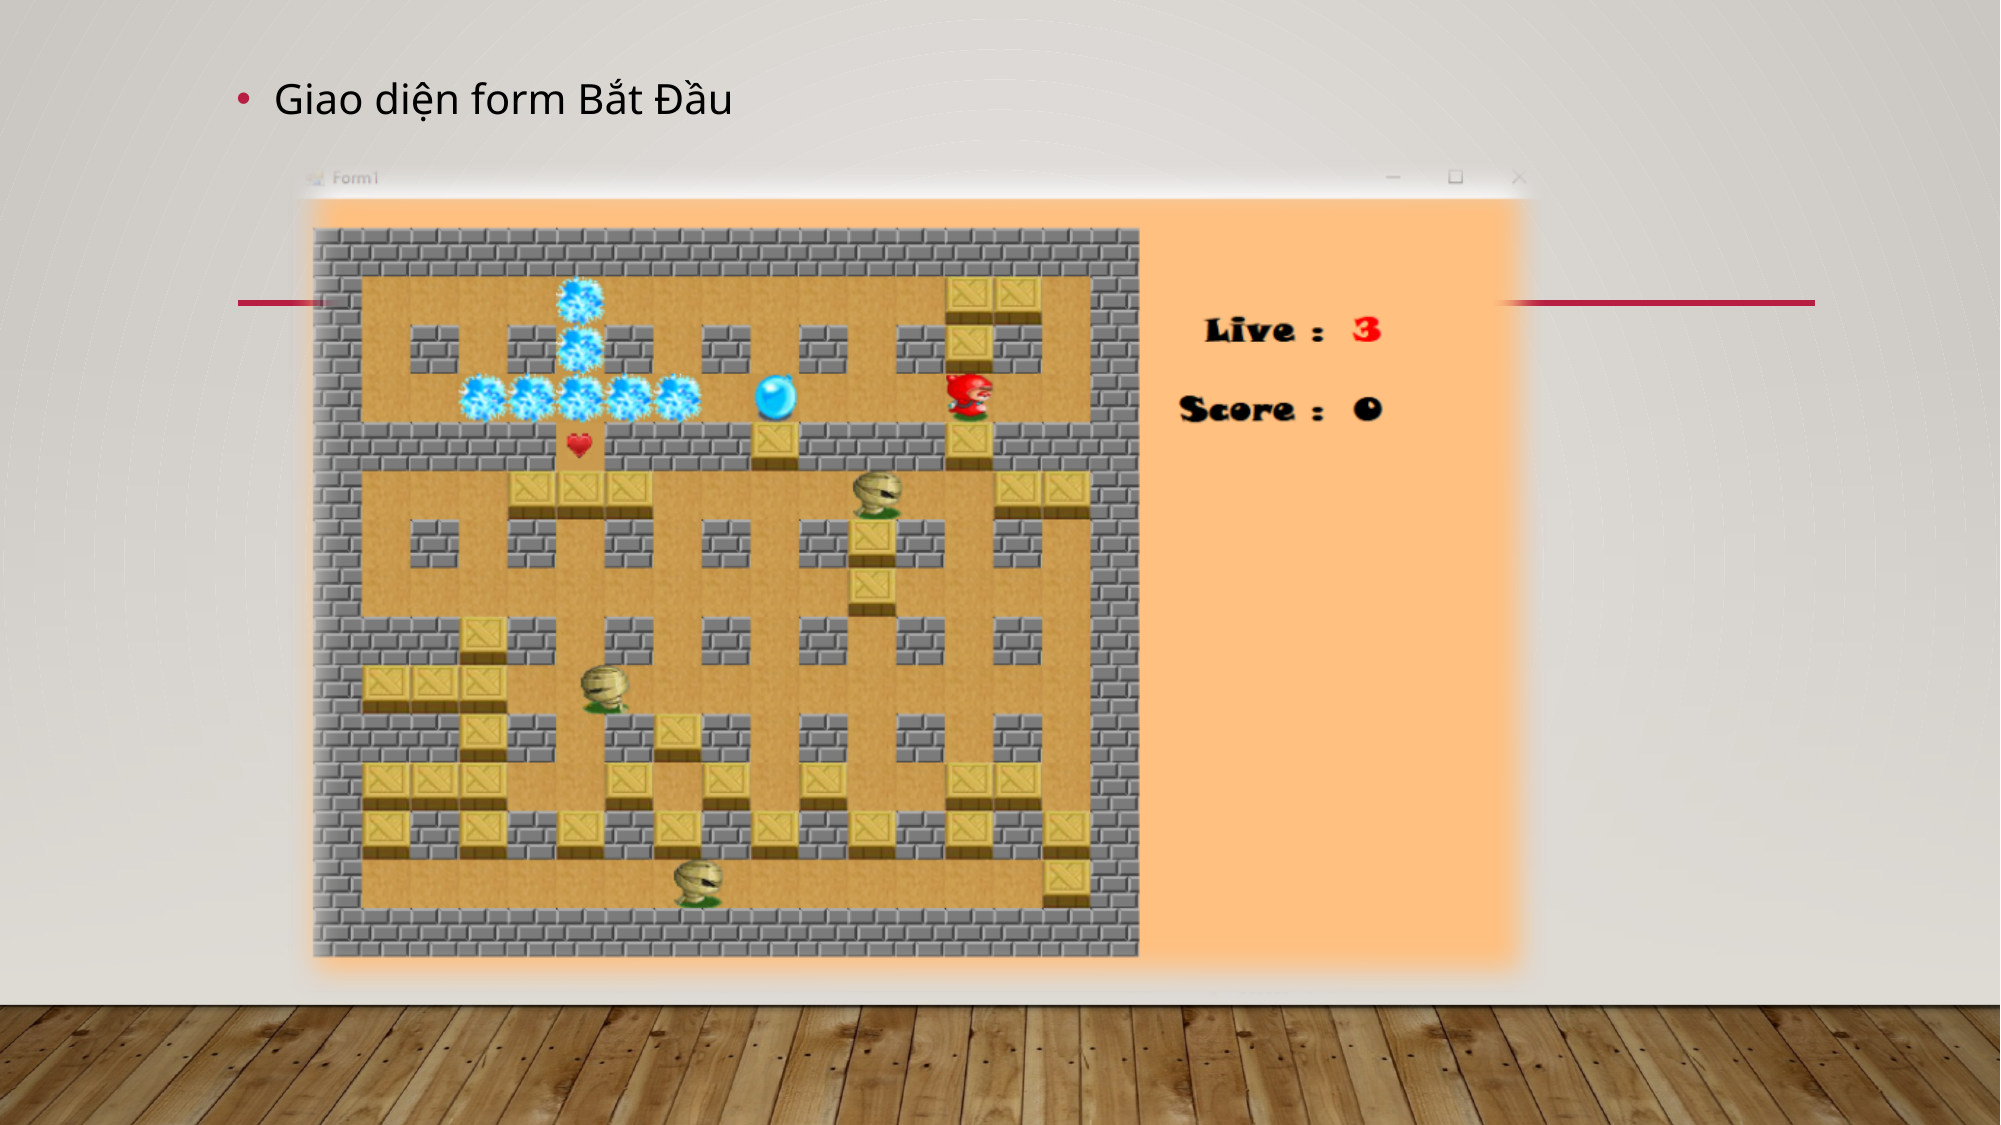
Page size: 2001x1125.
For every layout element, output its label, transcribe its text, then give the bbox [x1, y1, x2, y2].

picture [0, 1005, 2000, 1125]
list Giao diện form Bắt Đầu [221, 55, 1815, 291]
picture [287, 160, 1550, 1000]
